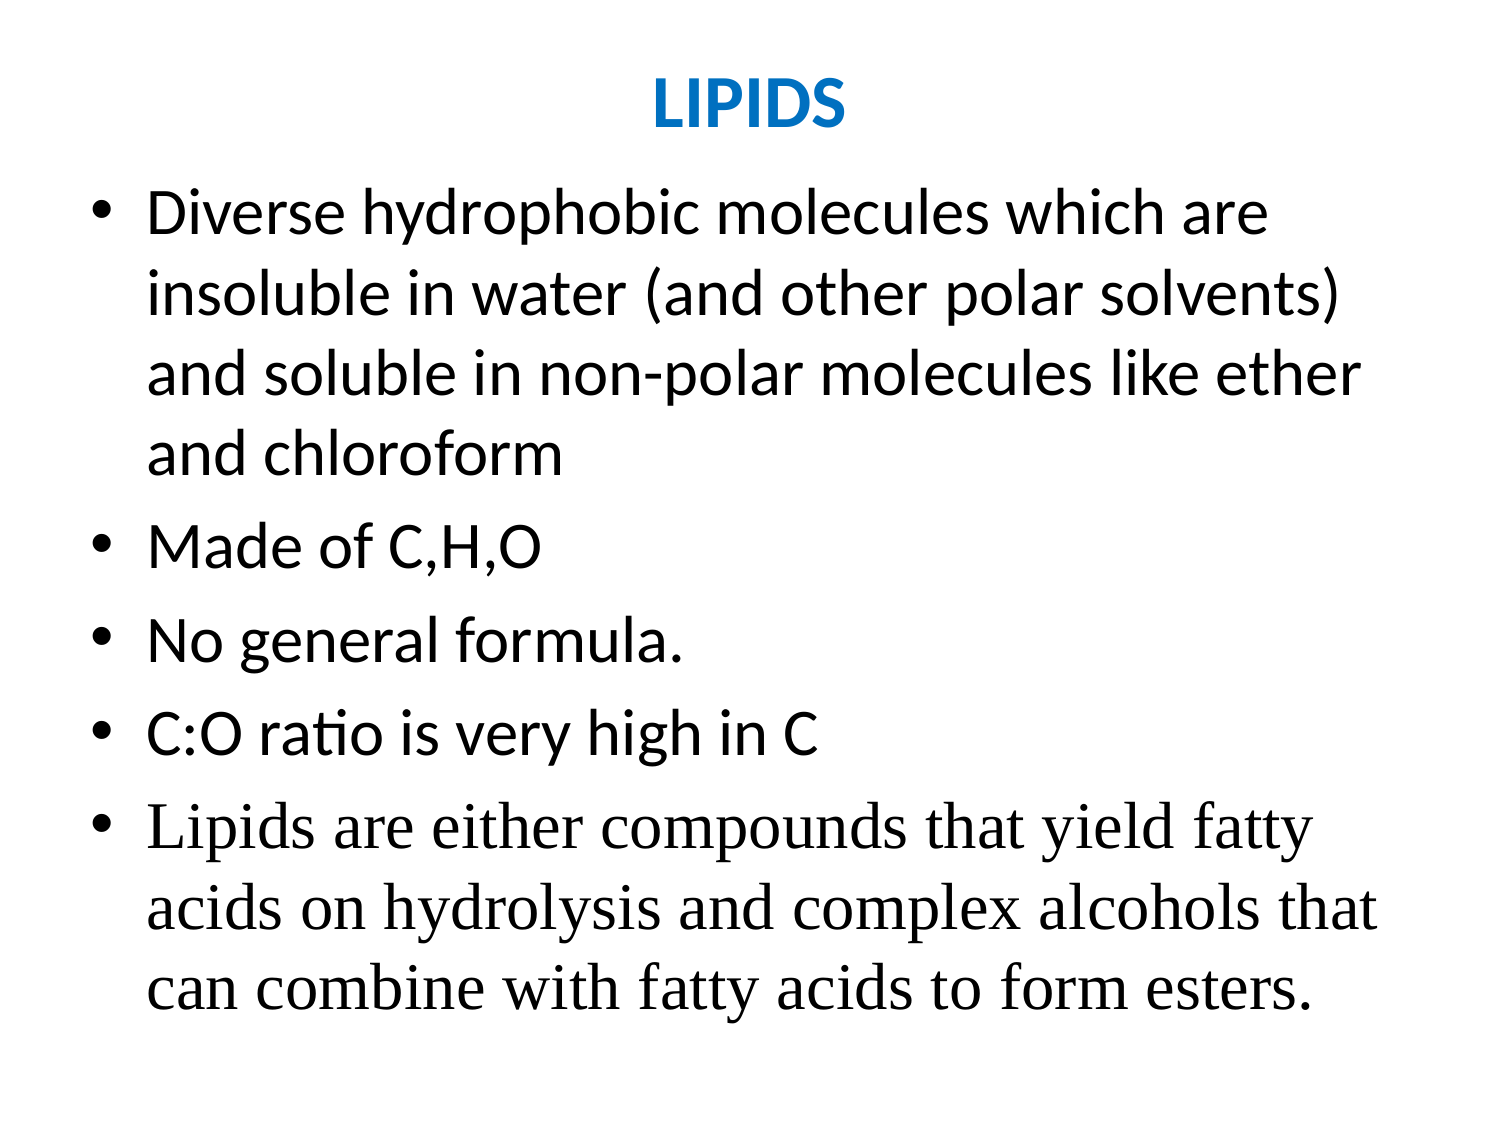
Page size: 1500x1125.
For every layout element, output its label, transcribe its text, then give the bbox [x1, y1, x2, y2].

list Diverse hydrophobic molecules which are insoluble in water (and other polar solvents) and soluble in non-polar molecules like ether and chloroform Made of C,H,O No general formula. C:O ratio is very high in C Lipids are either compounds that yield fatty acids on hydrolysis and complex alcohols that can combine with fatty acids to form esters. [75, 160, 1425, 1035]
title LIPIDS [75, 45, 1425, 149]
